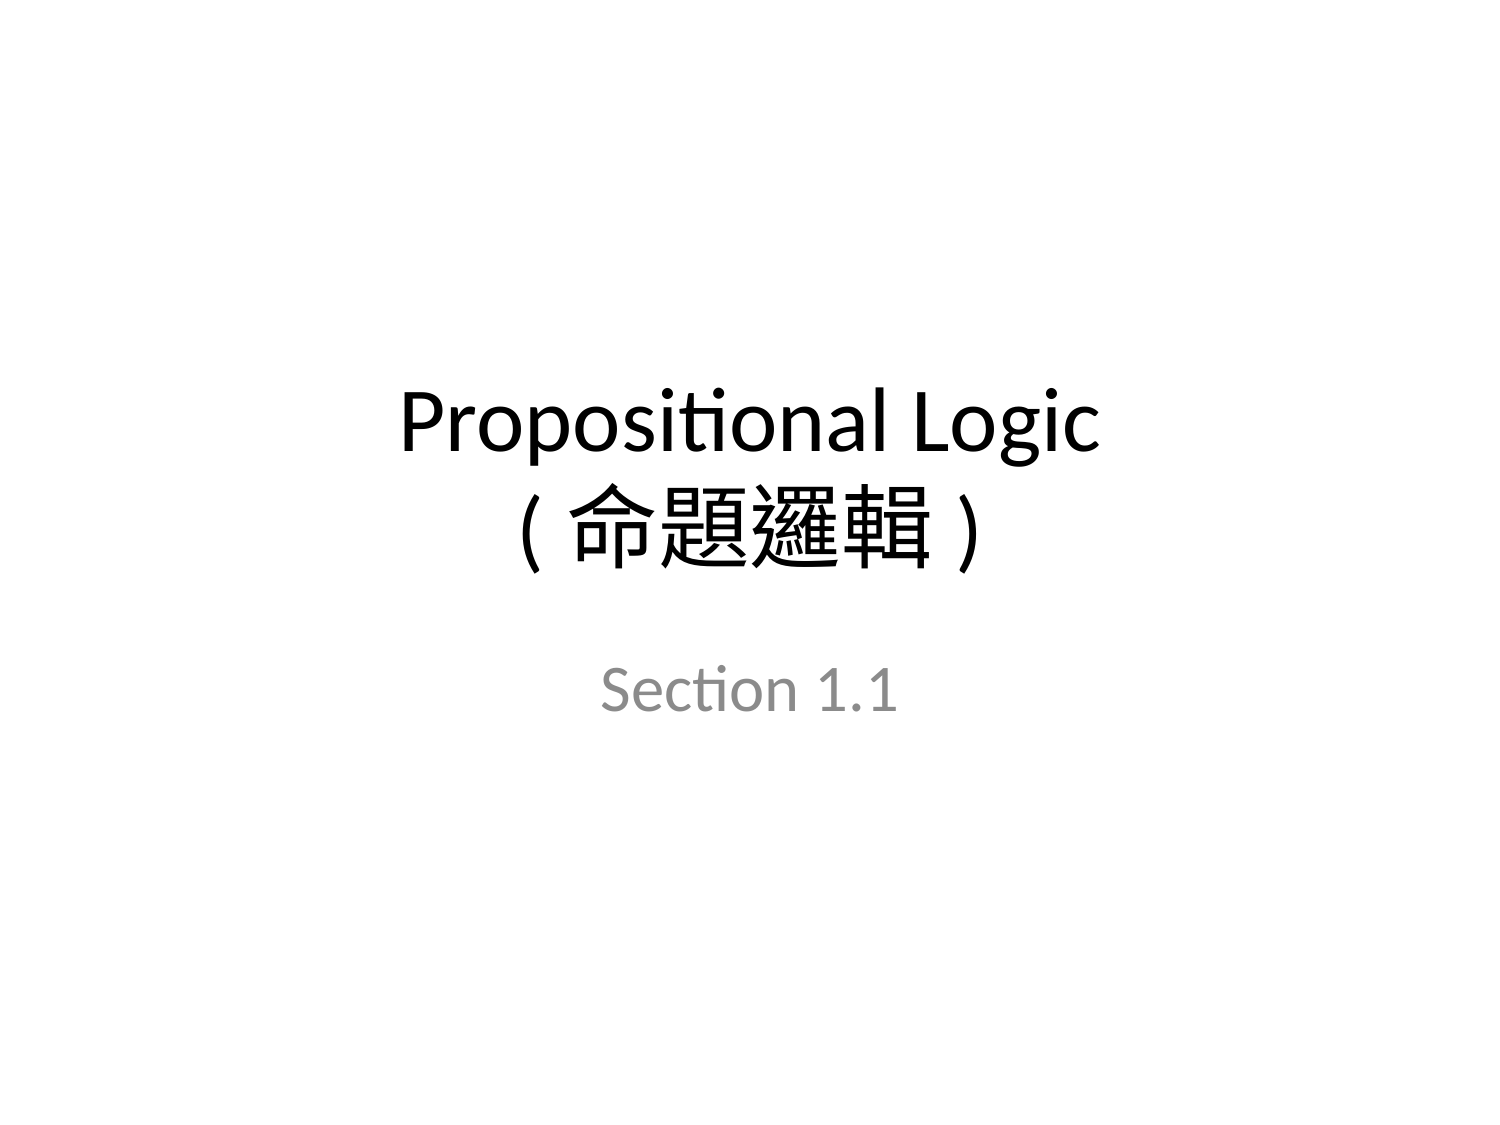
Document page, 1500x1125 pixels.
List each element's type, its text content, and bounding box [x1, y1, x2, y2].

title Propositional Logic (命題邏輯) [112, 349, 1388, 591]
subtitle Section 1.1 [225, 637, 1275, 925]
